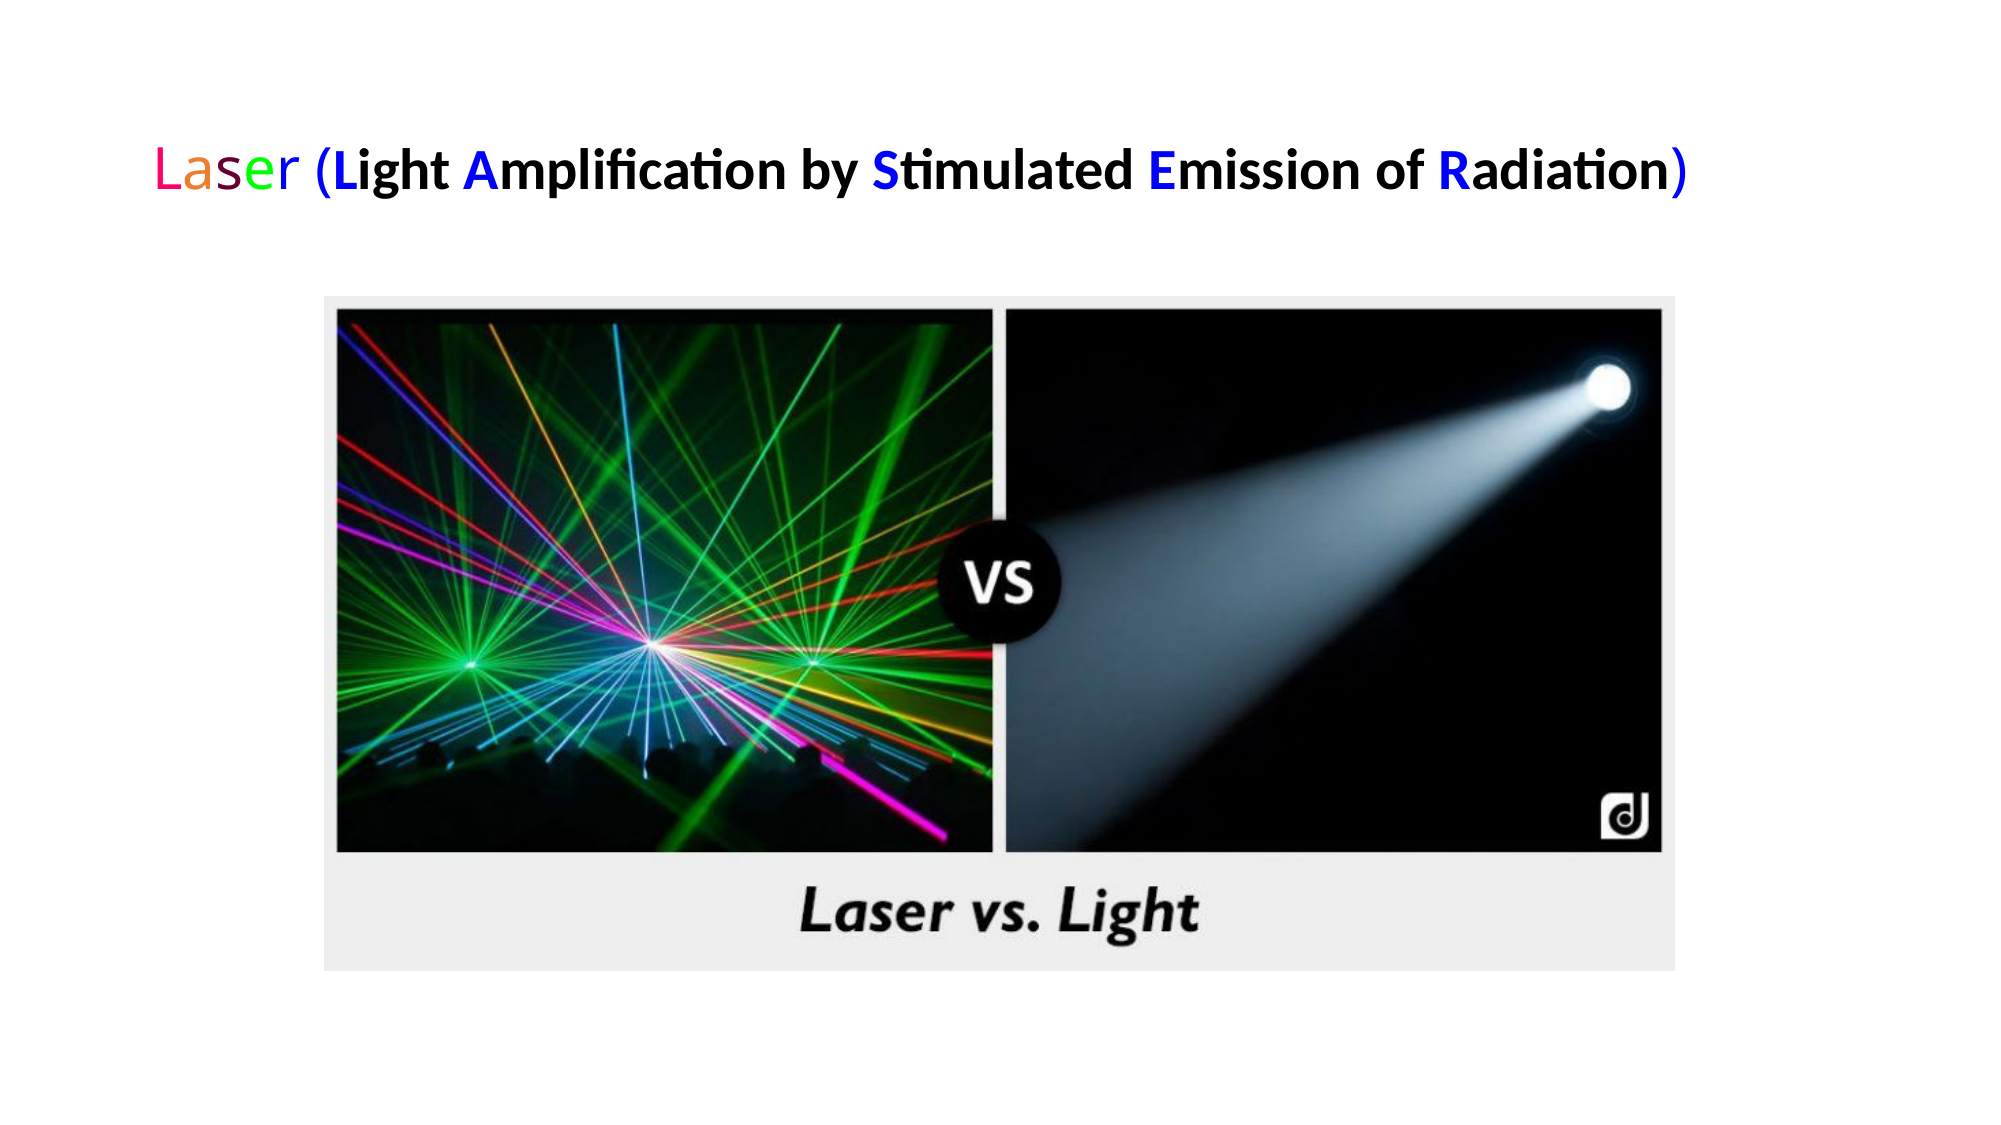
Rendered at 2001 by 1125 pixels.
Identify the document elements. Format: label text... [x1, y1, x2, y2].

title Laser (Light Amplification by Stimulated Emission of Radiation) [137, 59, 1863, 278]
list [324, 295, 1676, 972]
